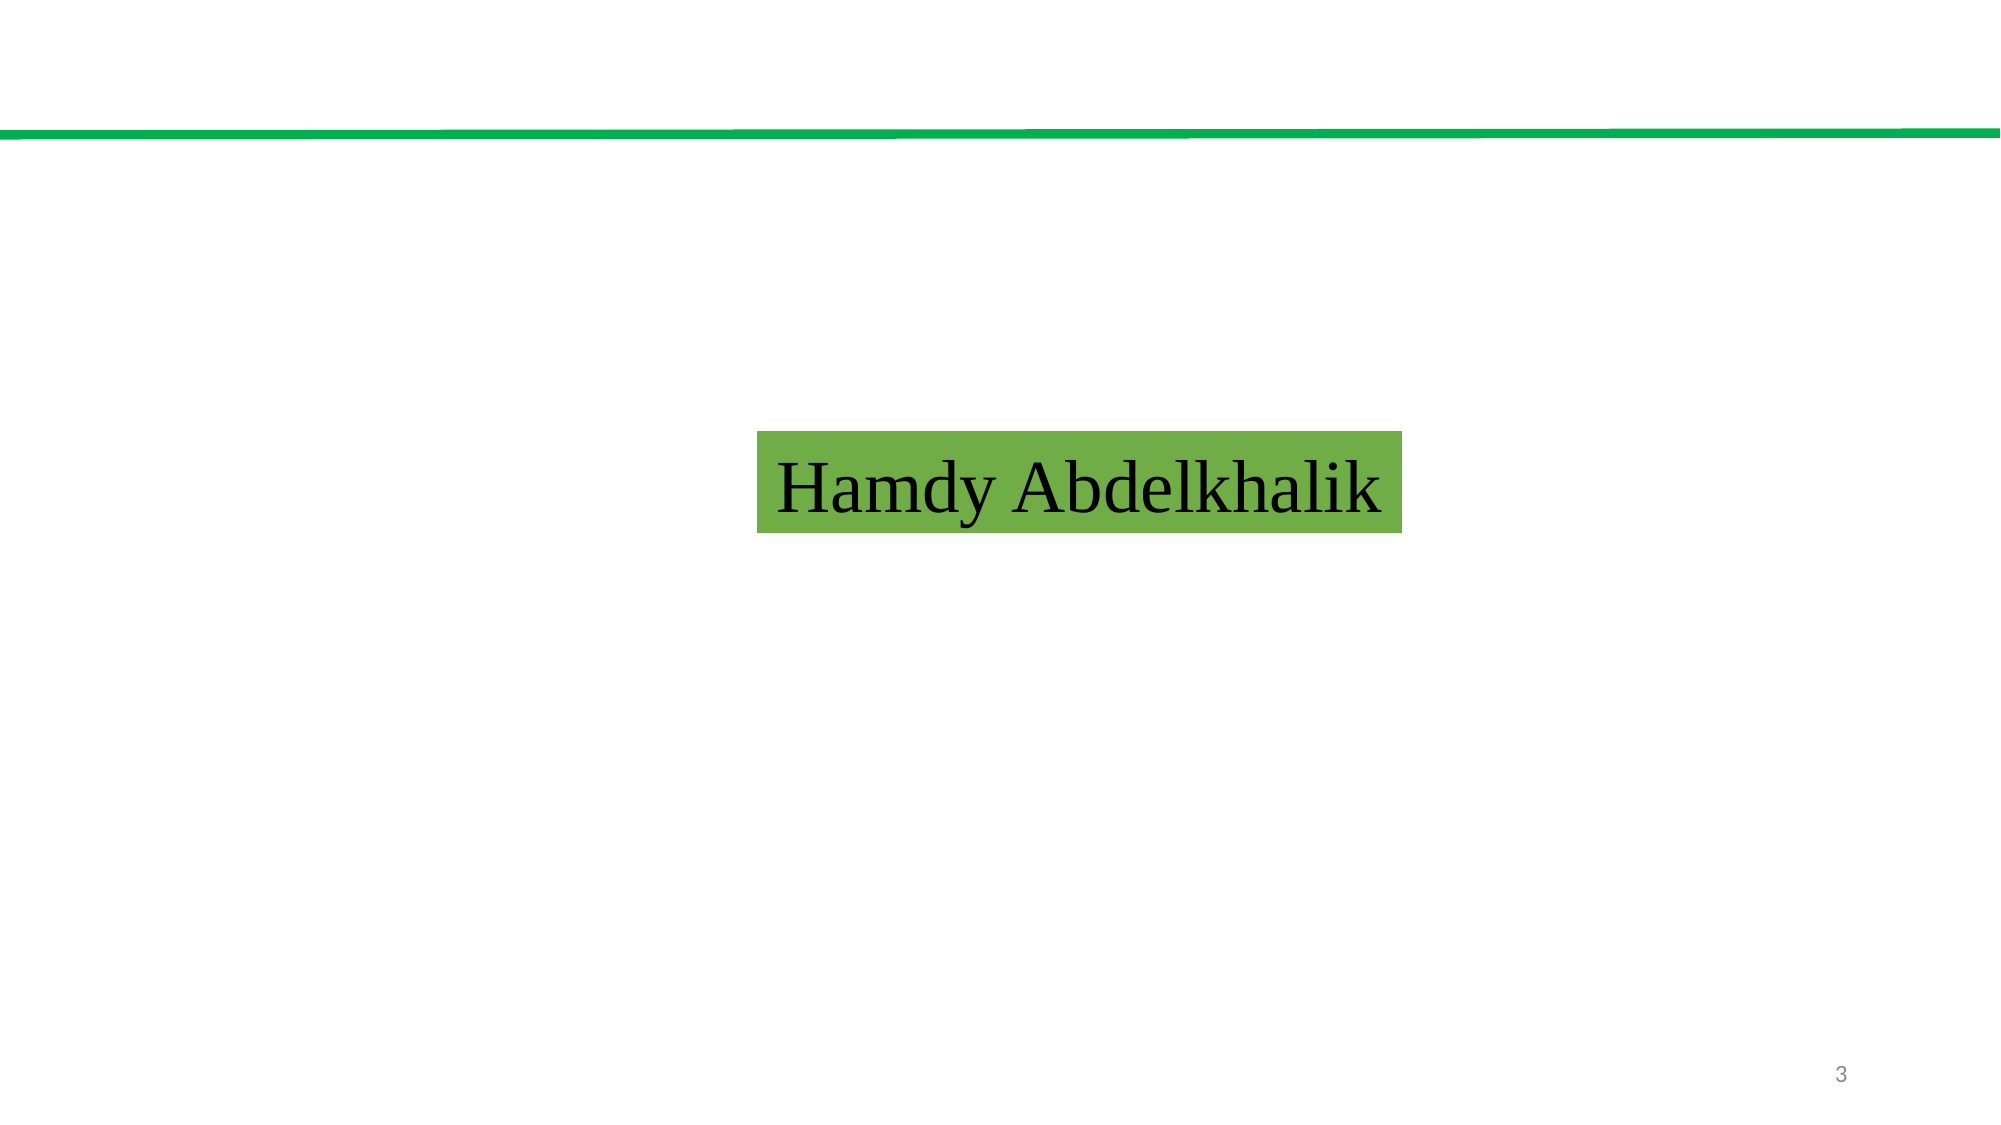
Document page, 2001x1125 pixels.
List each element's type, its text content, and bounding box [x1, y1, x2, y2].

slide_number 3 [1412, 1070, 1863, 1103]
text_box [28, 170, 1924, 1070]
